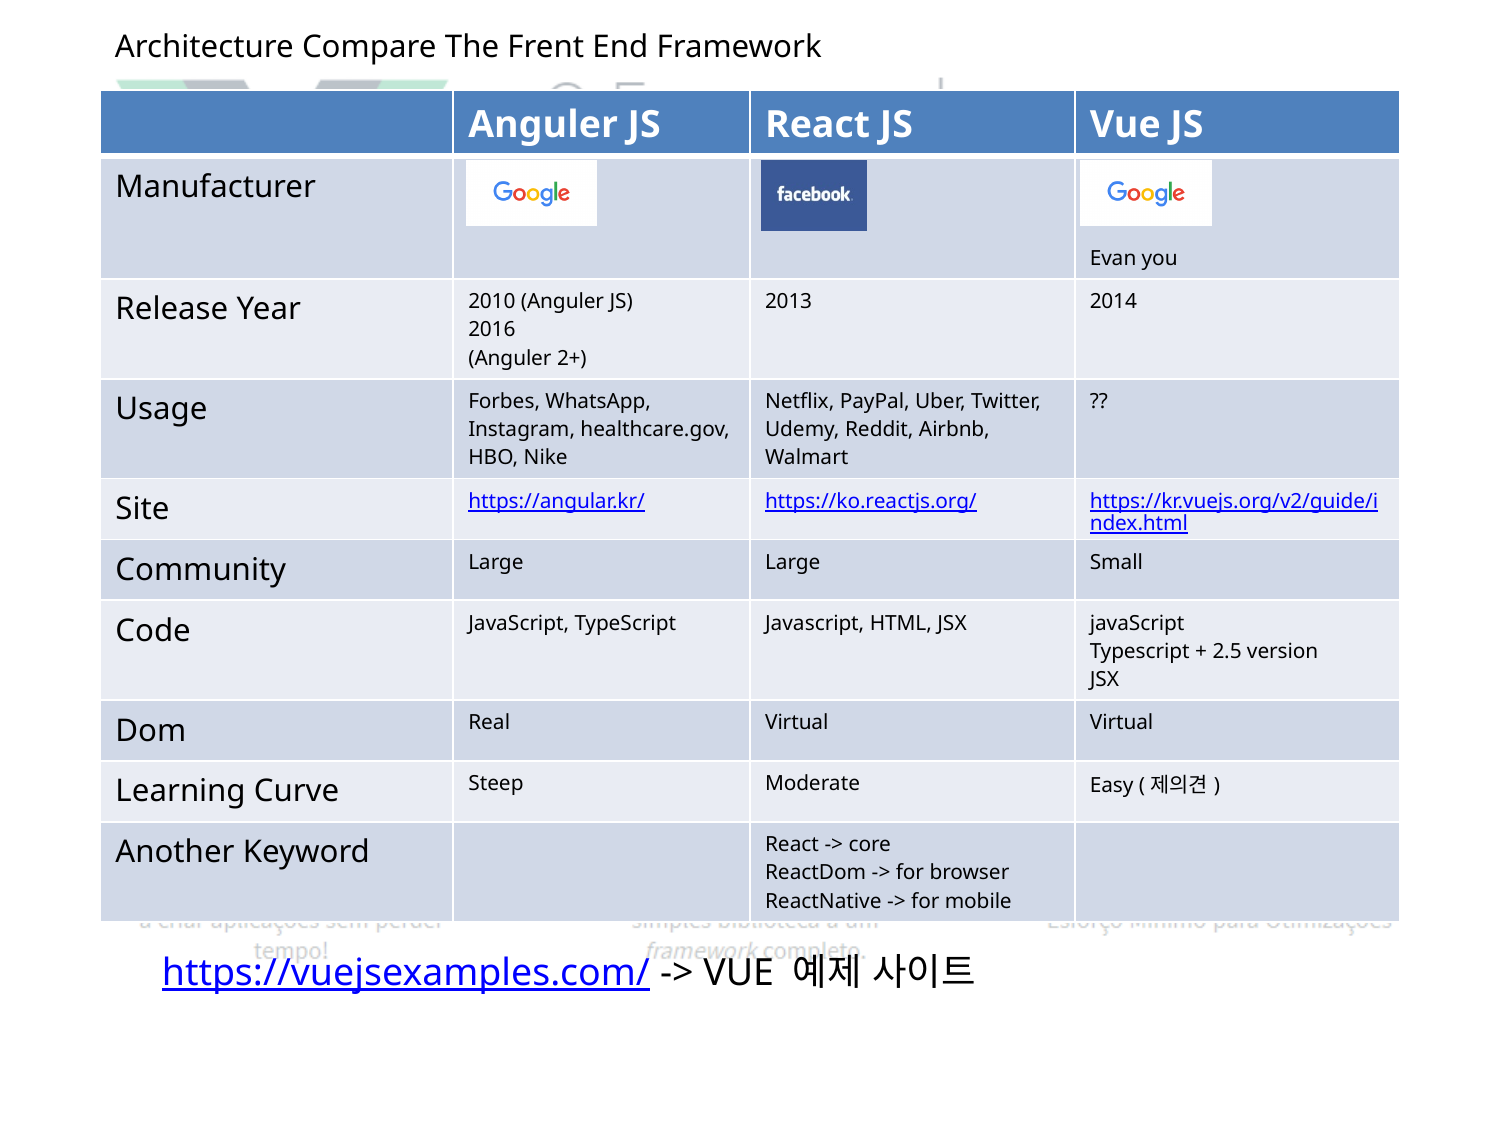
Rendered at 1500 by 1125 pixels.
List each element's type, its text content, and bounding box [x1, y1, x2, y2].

table_cell Release Year [101, 280, 452, 378]
table_cell https://ko.reactjs.org/ [751, 479, 1074, 539]
table_cell https://kr.vuejs.org/v2/guide/index.html [1076, 479, 1399, 539]
table_cell Virtual [1076, 701, 1399, 760]
table_cell Large [454, 540, 749, 599]
table_cell Javascript, HTML, JSX [751, 601, 1074, 699]
table_cell https://angular.kr/ [454, 479, 749, 539]
table_cell Virtual [751, 701, 1074, 760]
table_header [101, 91, 452, 153]
picture [466, 160, 598, 227]
table_cell Learning Curve [101, 762, 452, 821]
table_cell Easy (제의견) [1076, 762, 1399, 821]
table_header Anguler JS [454, 91, 749, 153]
table_cell ?? [1076, 380, 1399, 478]
picture [761, 160, 867, 231]
table_cell JavaScript, TypeScript [454, 601, 749, 699]
table_cell [751, 159, 1074, 278]
table_cell Another Keyword [101, 823, 452, 921]
table_cell [454, 823, 749, 921]
table_cell Netflix, PayPal, Uber, Twitter, Udemy, Reddit, Airbnb, Walmart [751, 380, 1074, 478]
table_cell Community [101, 540, 452, 599]
table_cell 2013 [751, 280, 1074, 378]
table_header Vue JS [1076, 91, 1399, 153]
table_cell 2014 [1076, 280, 1399, 378]
table_cell Real [454, 701, 749, 760]
table_cell Steep [454, 762, 749, 821]
table_cell Dom [101, 701, 452, 760]
table_cell 2010 (Anguler JS) 2016 (Anguler 2+) [454, 280, 749, 378]
table_cell Evan you [1076, 159, 1399, 278]
table_cell Manufacturer [101, 159, 452, 278]
table_cell React -> core ReactDom -> for browser ReactNative -> for mobile [751, 823, 1074, 921]
table_cell Forbes, WhatsApp, Instagram, healthcare.gov, HBO, Nike [454, 380, 749, 478]
table_cell [454, 159, 749, 278]
table_cell Usage [101, 380, 452, 478]
table_cell Code [101, 601, 452, 699]
table_cell Moderate [751, 762, 1074, 821]
table_cell Small [1076, 540, 1399, 599]
table_header React JS [751, 91, 1074, 153]
table_cell javaScript Typescript + 2.5 version JSX [1076, 601, 1399, 699]
text_box Architecture Compare The Frent End Framework [100, 19, 1388, 72]
text_box https://vuejsexamples.com/ -> VUE 예제 사이트 [147, 940, 991, 1007]
table_cell Large [751, 540, 1074, 599]
picture [1080, 160, 1212, 227]
table_cell [1076, 823, 1399, 921]
table_cell Site [101, 479, 452, 539]
